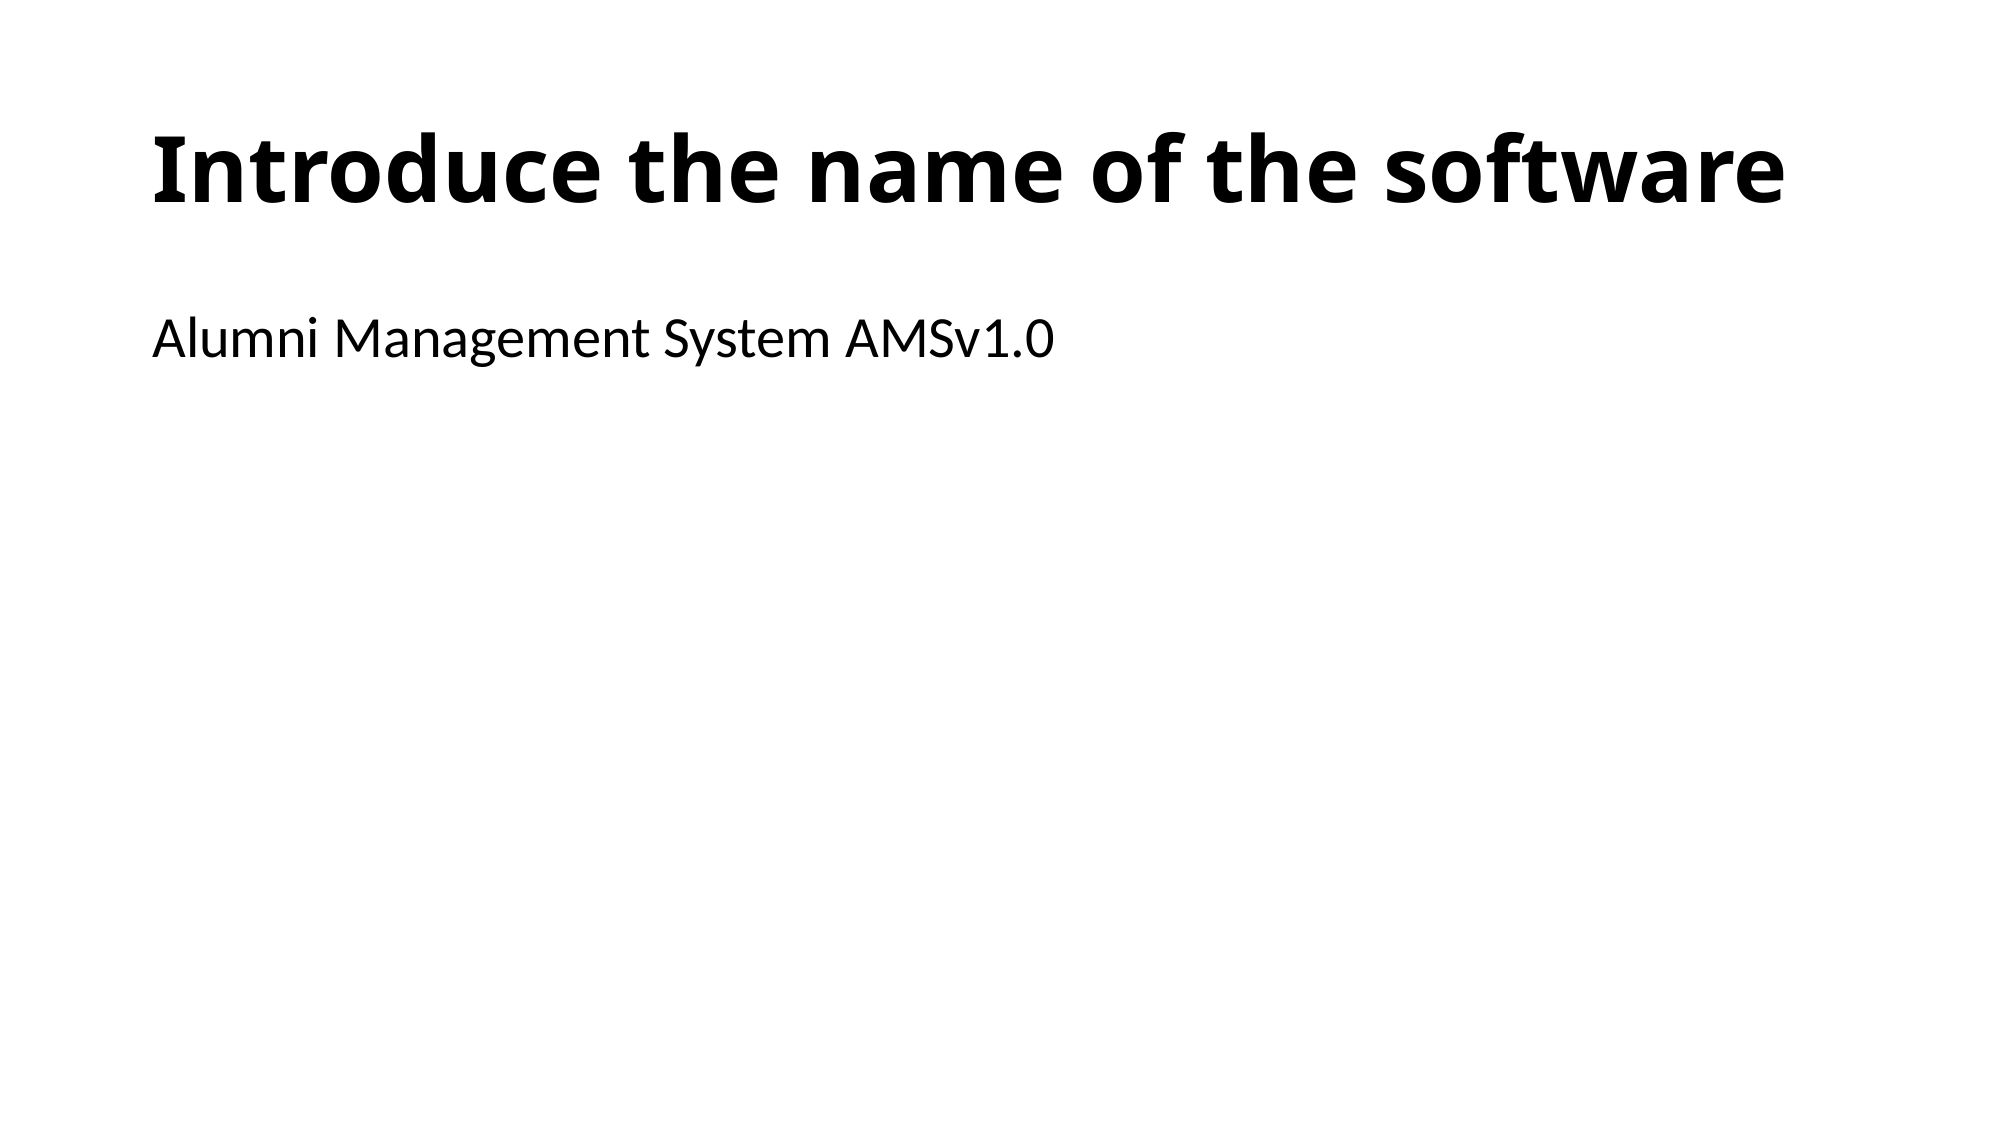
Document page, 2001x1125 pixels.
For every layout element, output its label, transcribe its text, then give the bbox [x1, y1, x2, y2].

title Introduce the name of the software [137, 64, 1863, 282]
list Alumni Management System AMSv1.0 [137, 299, 1863, 1014]
